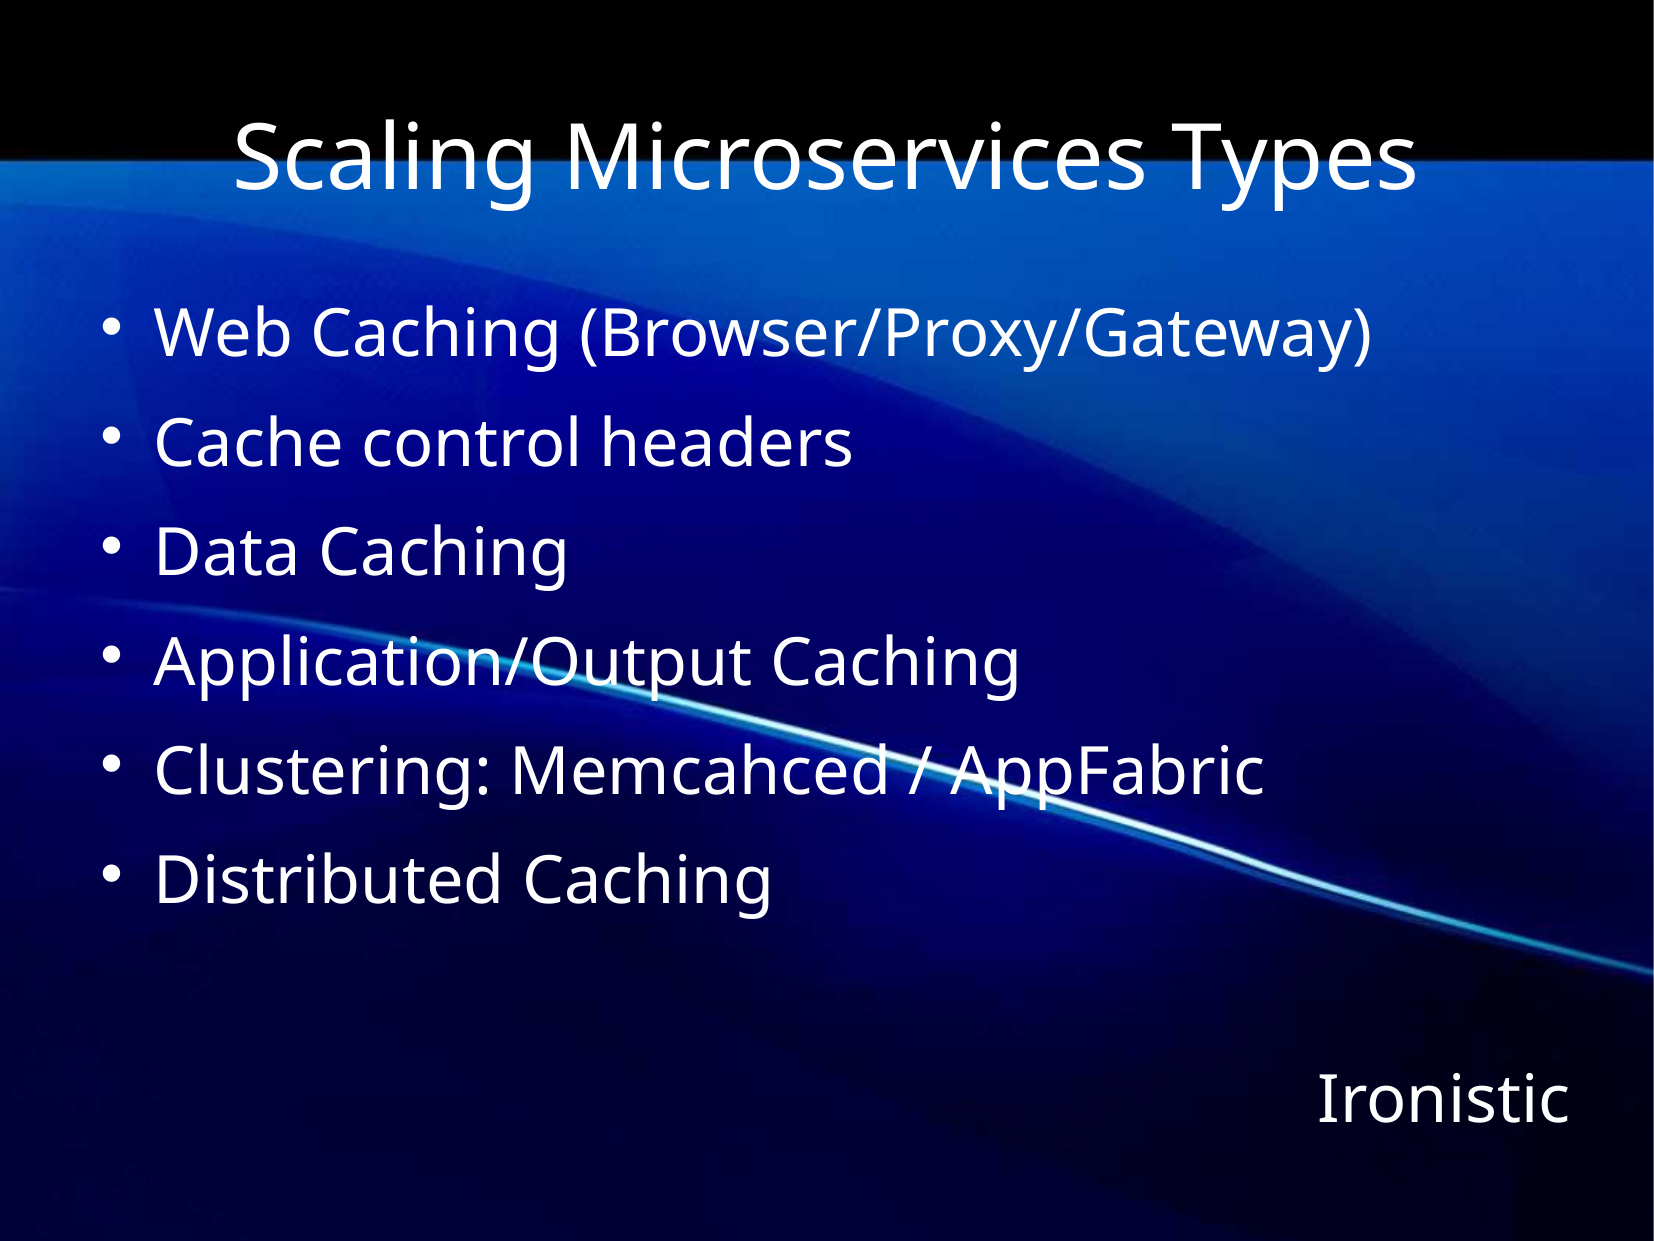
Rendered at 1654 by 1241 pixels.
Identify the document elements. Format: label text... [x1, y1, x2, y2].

text_box Scaling Microservices Types [82, 49, 1571, 257]
picture [0, 0, 1654, 1241]
text_box Web Caching (Browser/Proxy/Gateway) Cache control headers Data Caching Application/Output Caching Clustering: Memcahced / AppFabric Distributed Caching Ironistic [82, 290, 1571, 1095]
